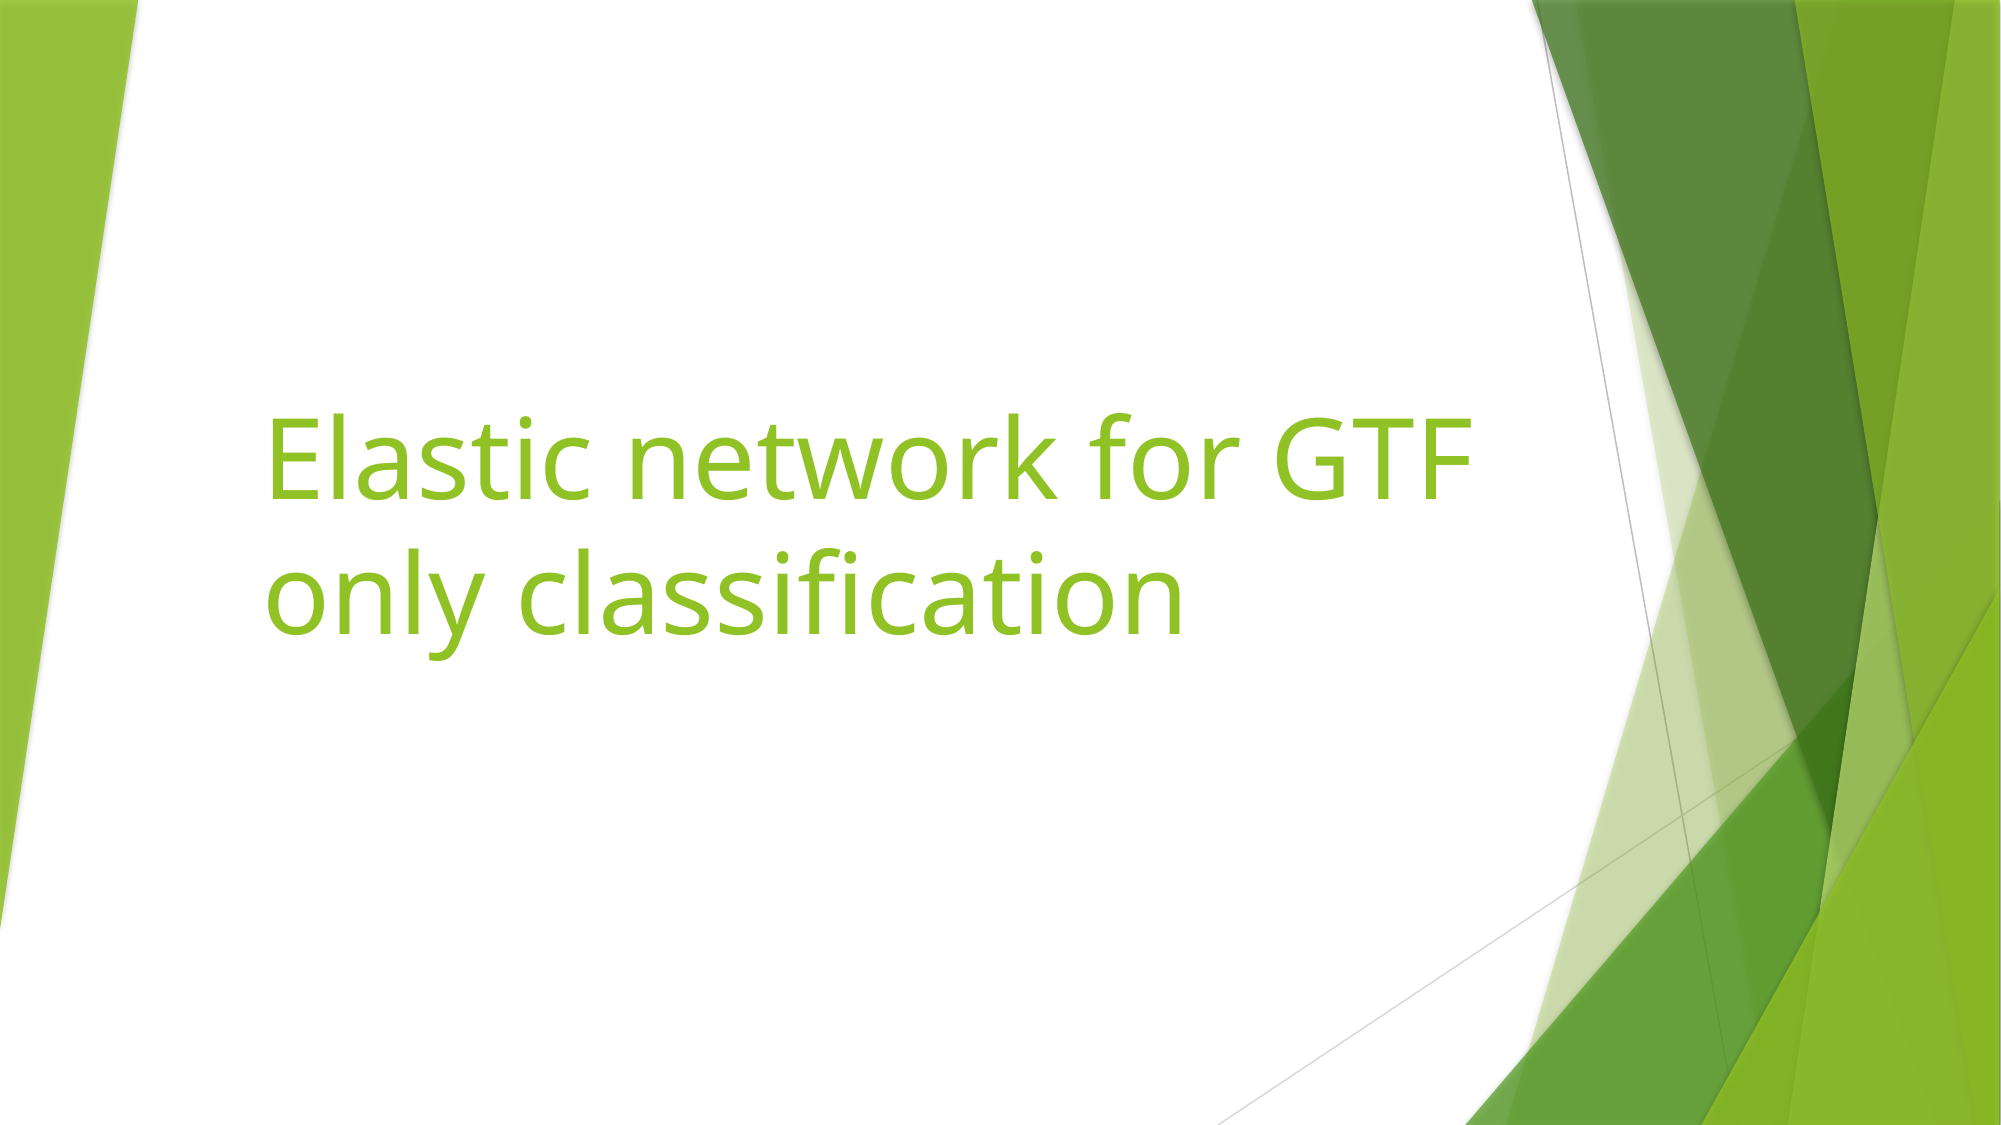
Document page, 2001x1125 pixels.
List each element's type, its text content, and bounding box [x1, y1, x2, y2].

title Elastic network for GTF only classification [247, 394, 1522, 665]
